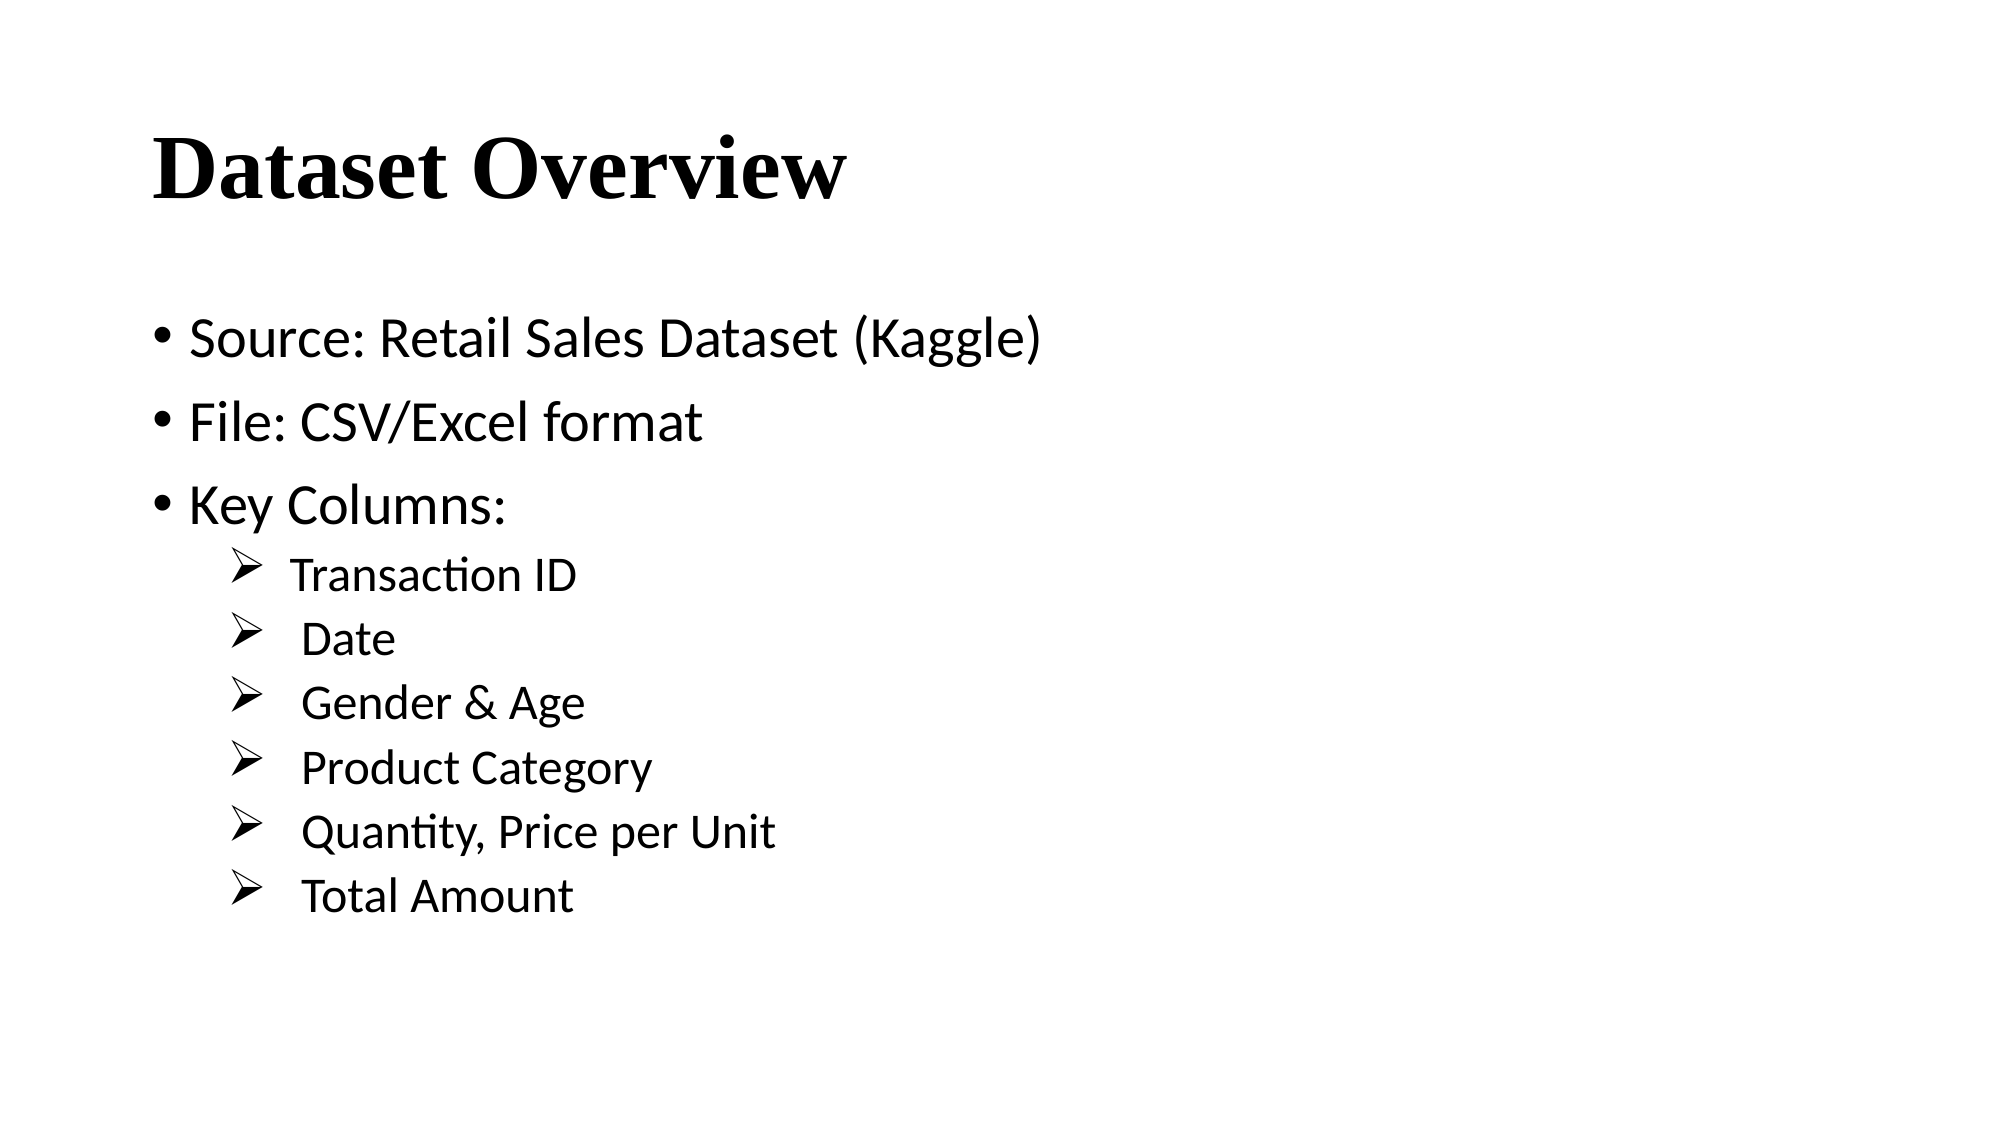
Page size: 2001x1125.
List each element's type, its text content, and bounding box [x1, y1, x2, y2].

list Source: Retail Sales Dataset (Kaggle) File: CSV/Excel format Key Columns: Transaction ID Date Gender & Age Product Category Quantity, Price per Unit Total Amount [137, 299, 1863, 1014]
title Dataset Overview [137, 59, 1863, 278]
